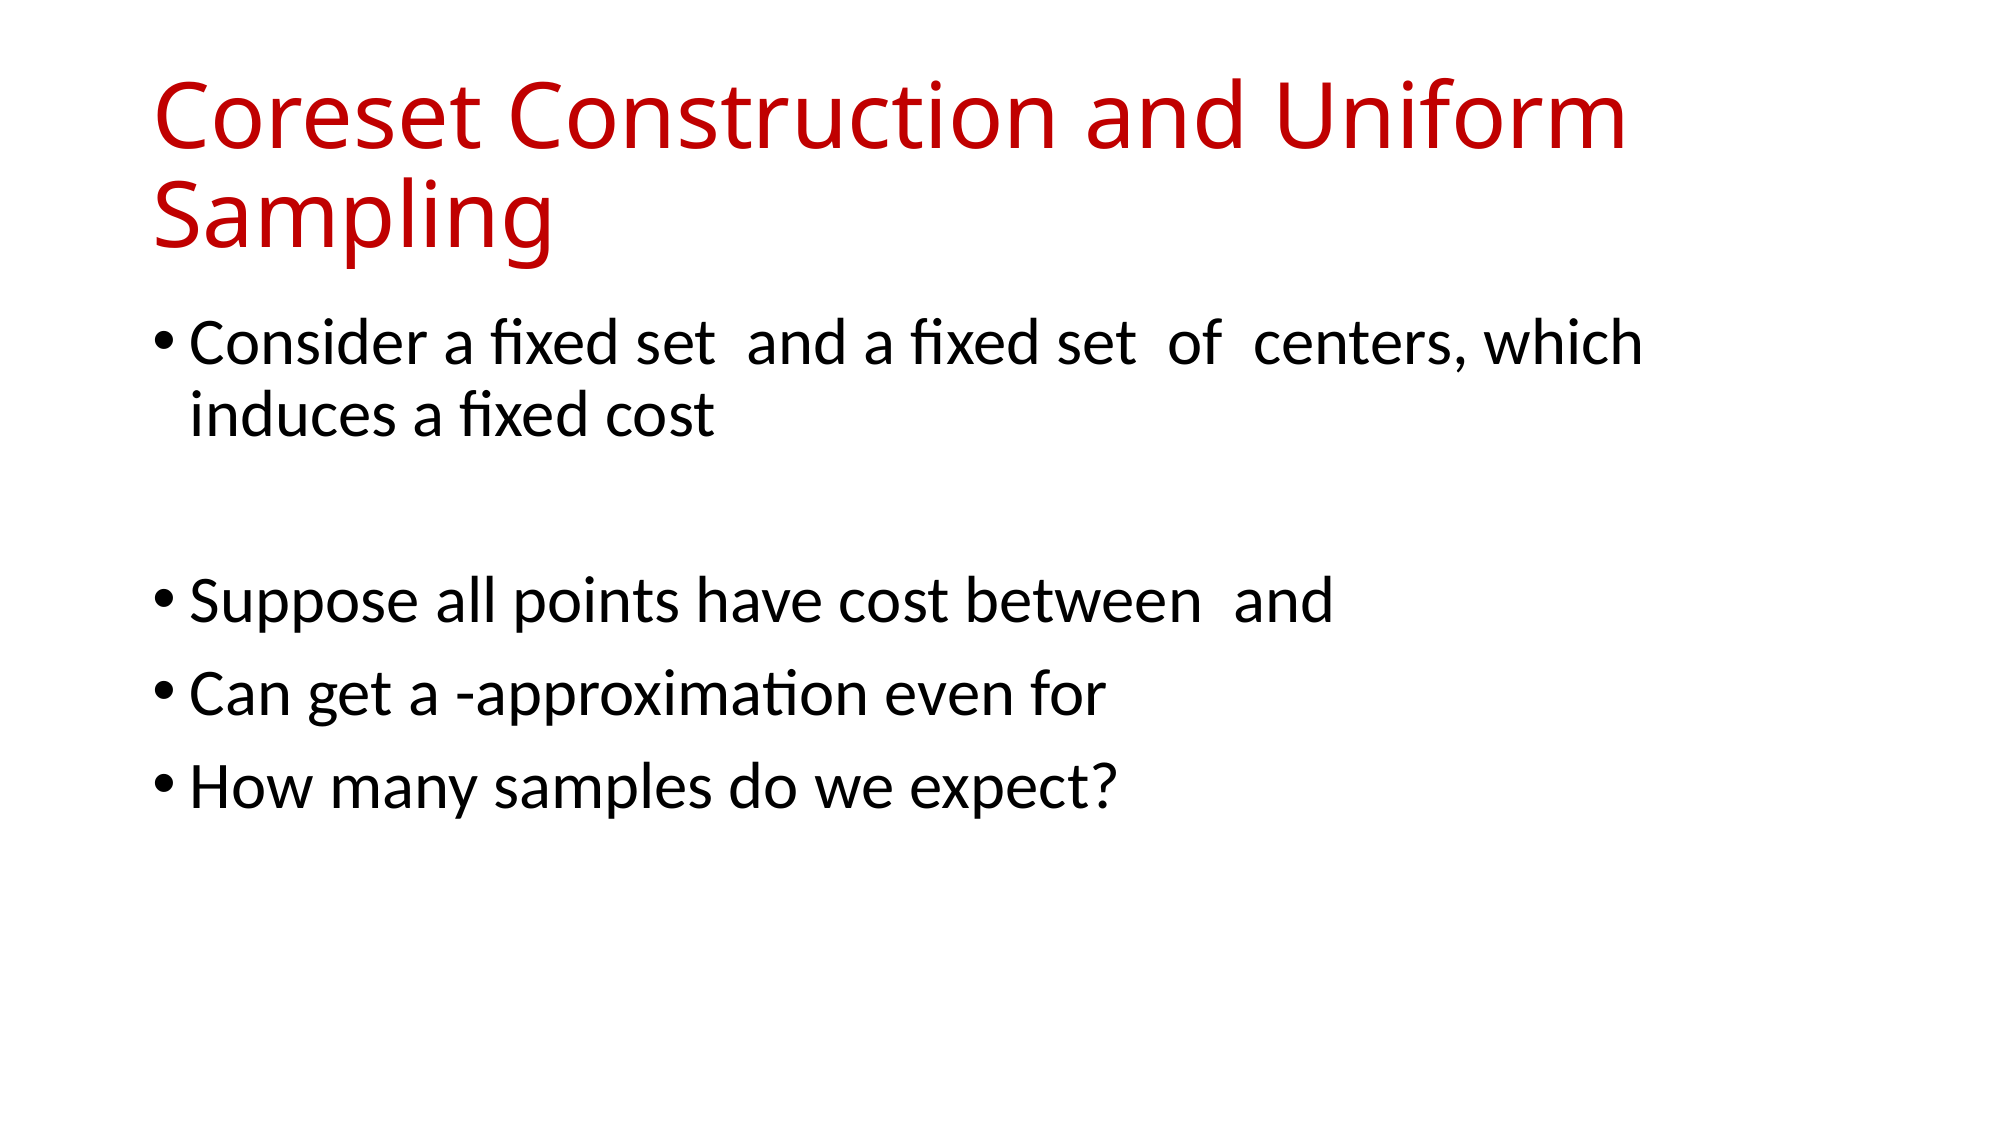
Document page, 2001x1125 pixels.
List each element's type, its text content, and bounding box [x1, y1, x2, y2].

title Coreset Construction and Uniform Sampling [137, 59, 1863, 278]
